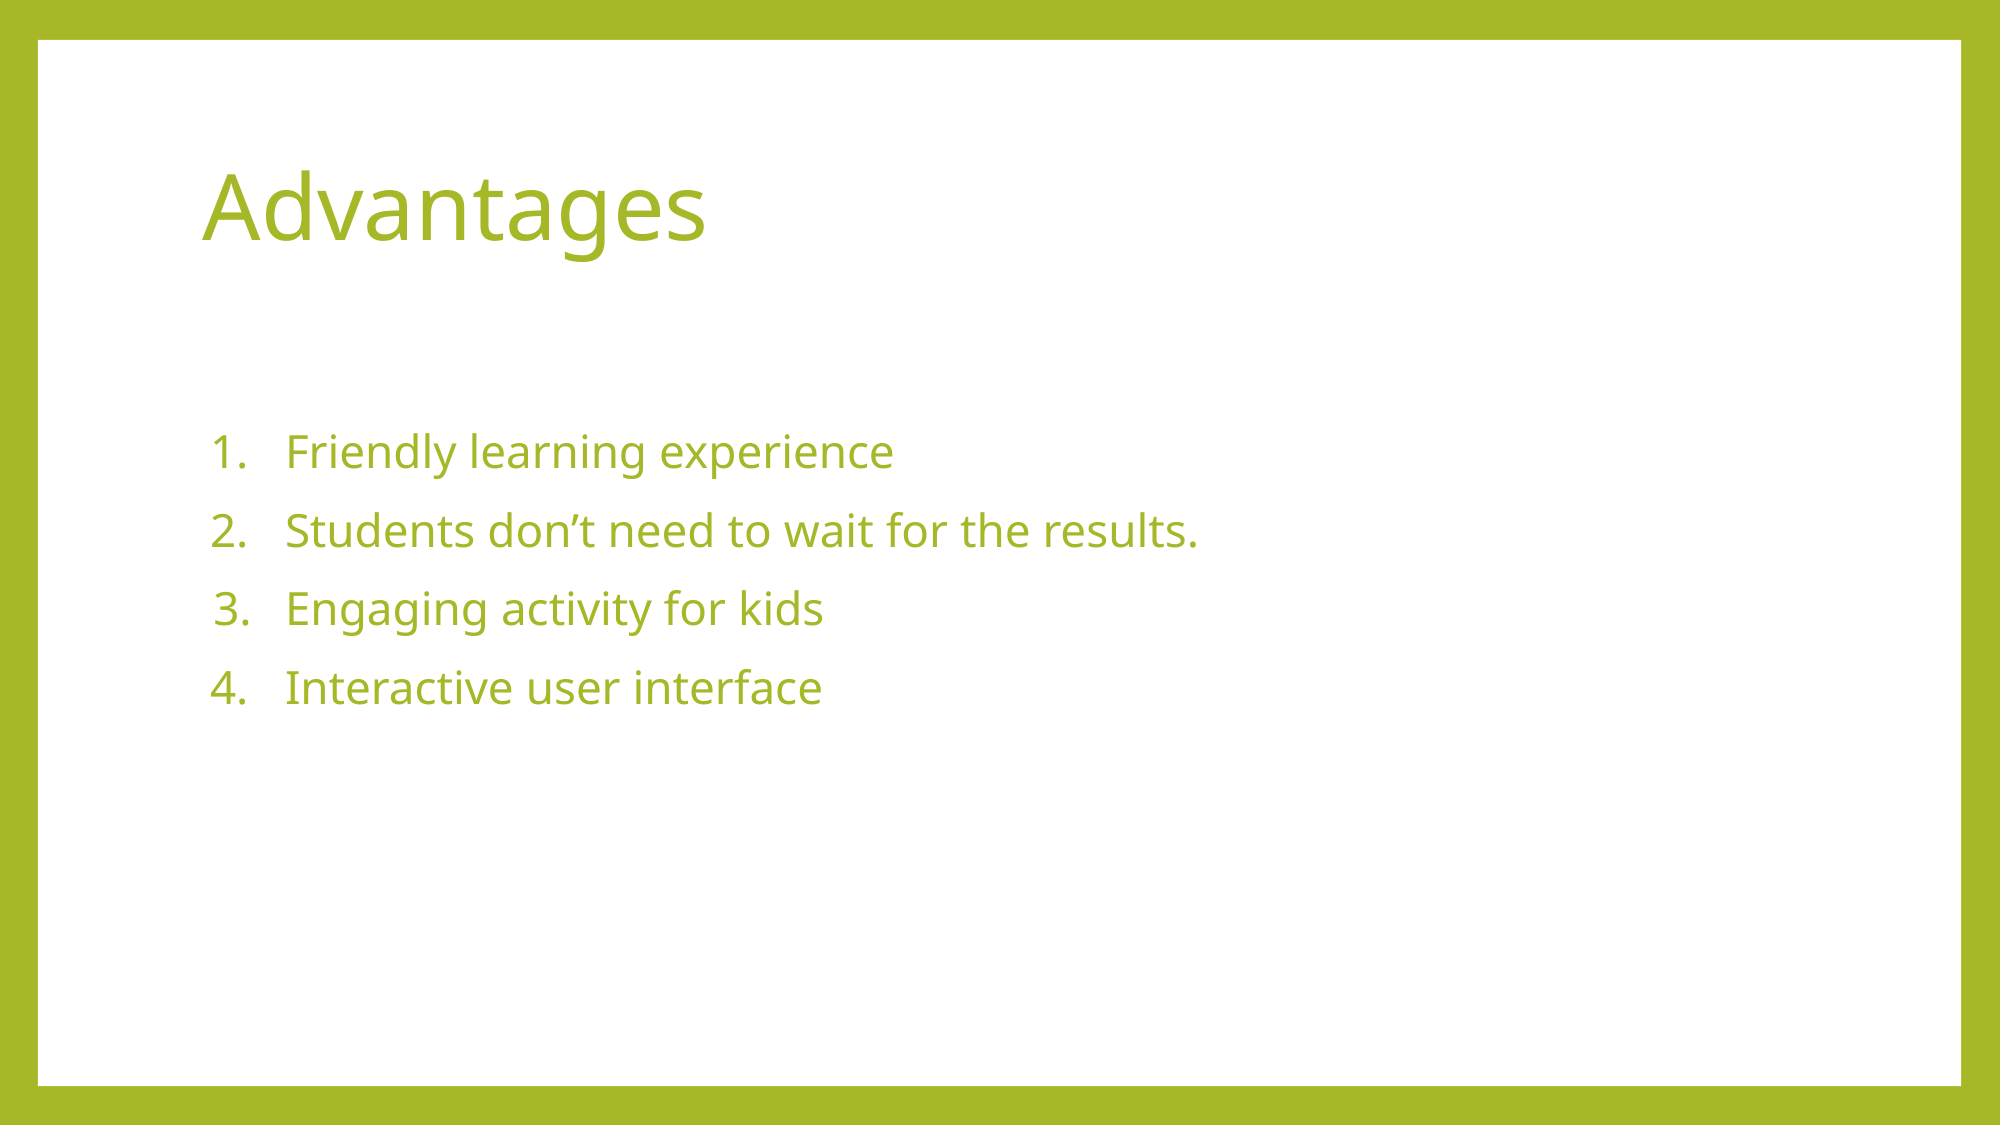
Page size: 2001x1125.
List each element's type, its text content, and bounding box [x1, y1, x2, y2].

title Advantages [187, 99, 1808, 323]
list Friendly learning experience Students don’t need to wait for the results. Engaging activity for kids Interactive user interface [187, 337, 1808, 1000]
